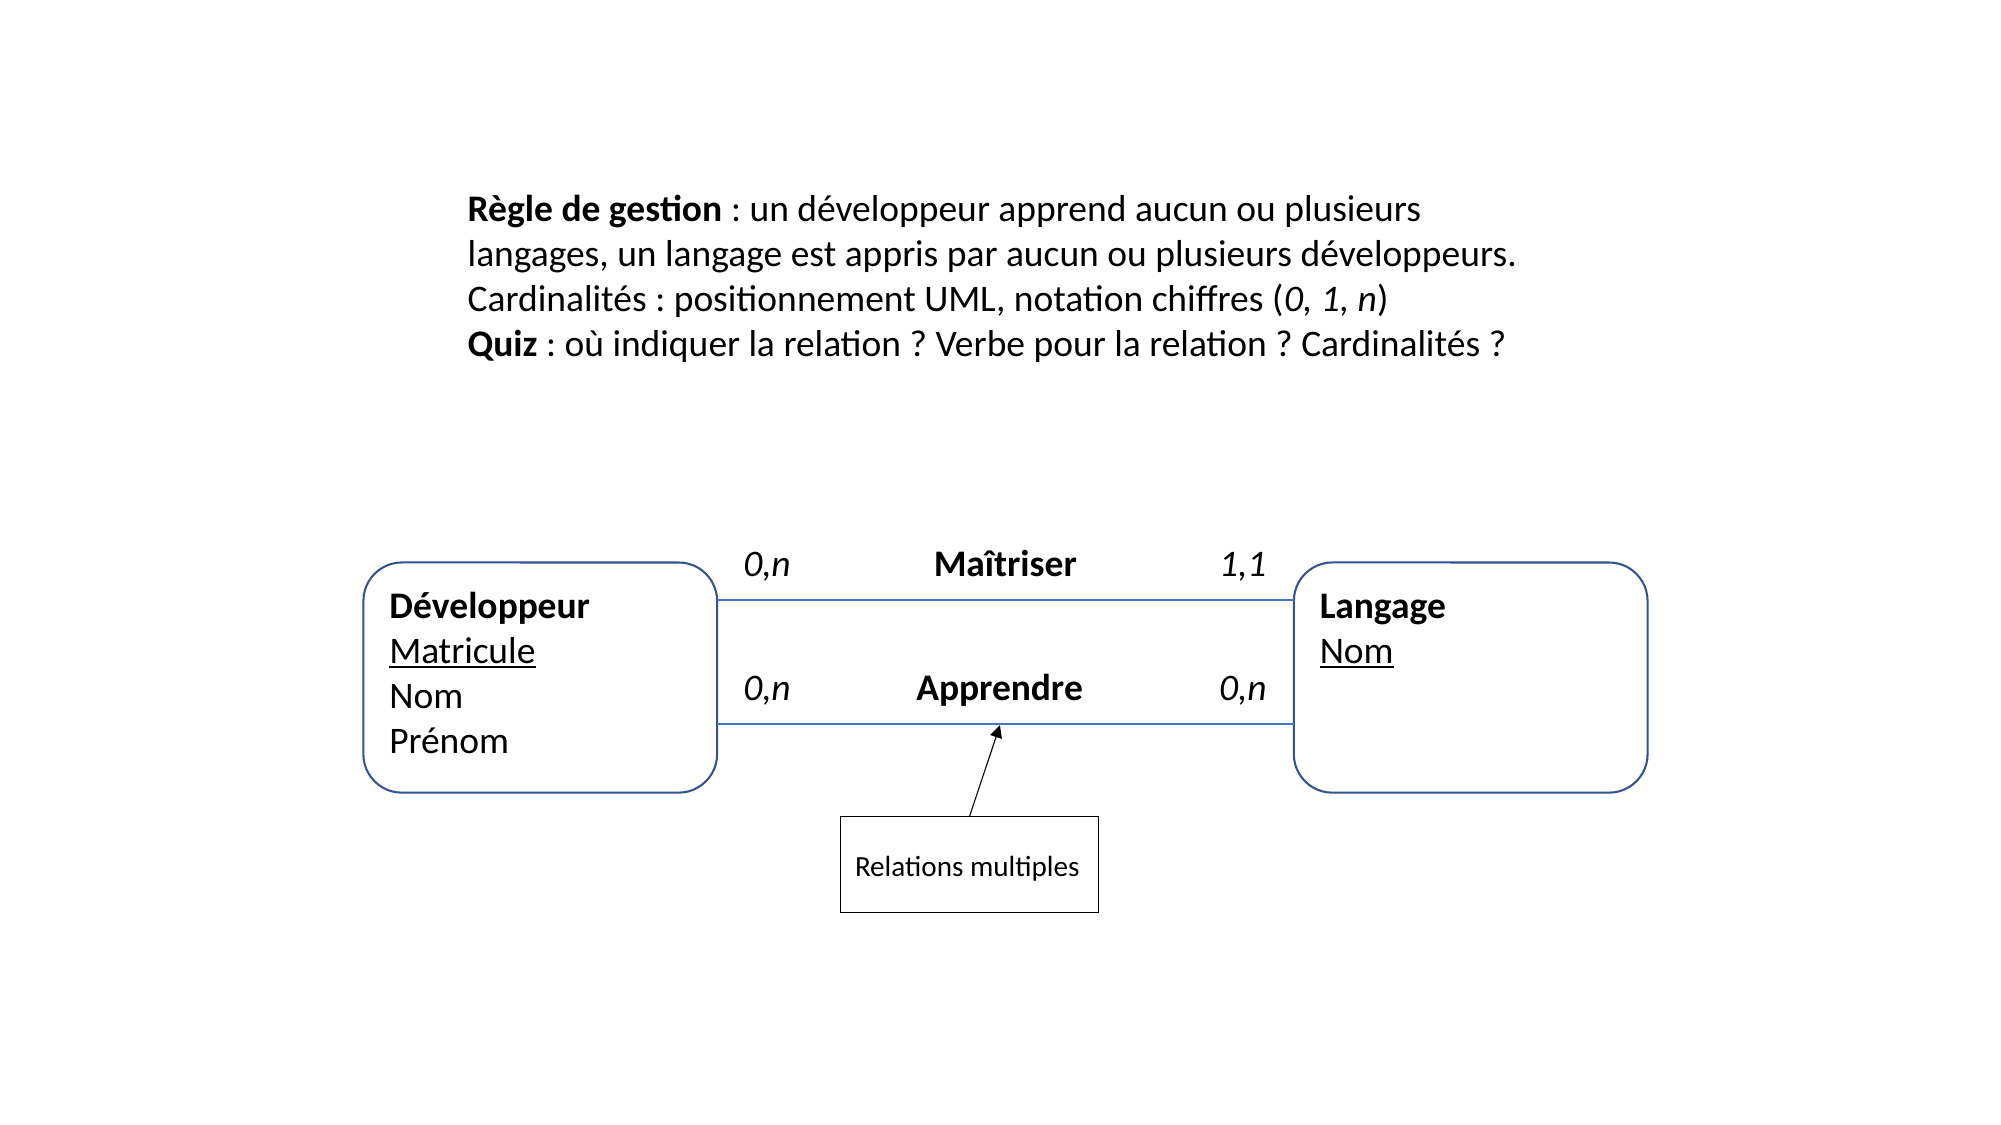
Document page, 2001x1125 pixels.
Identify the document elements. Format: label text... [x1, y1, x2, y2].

text_box Règle de gestion : un développeur apprend aucun ou plusieurs langages, un langage est appris par aucun ou plusieurs développeurs. Cardinalités : positionnement UML, notation chiffres (0, 1, n) Quiz : où indiquer la relation ? Verbe pour la relation ? Cardinalités ? [452, 176, 1547, 372]
text_box Relations multiples [839, 815, 1100, 913]
text_box 0,n [728, 531, 806, 592]
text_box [969, 725, 1000, 816]
text_box 0,n [728, 655, 806, 716]
text_box 0,n [1204, 655, 1282, 716]
text_box Apprendre [901, 655, 1099, 716]
text_box Langage Nom [1292, 561, 1649, 794]
text_box 1,1 [1204, 531, 1282, 592]
text_box Maîtriser [918, 531, 1092, 592]
text_box Développeur Matricule Nom Prénom [362, 561, 719, 794]
